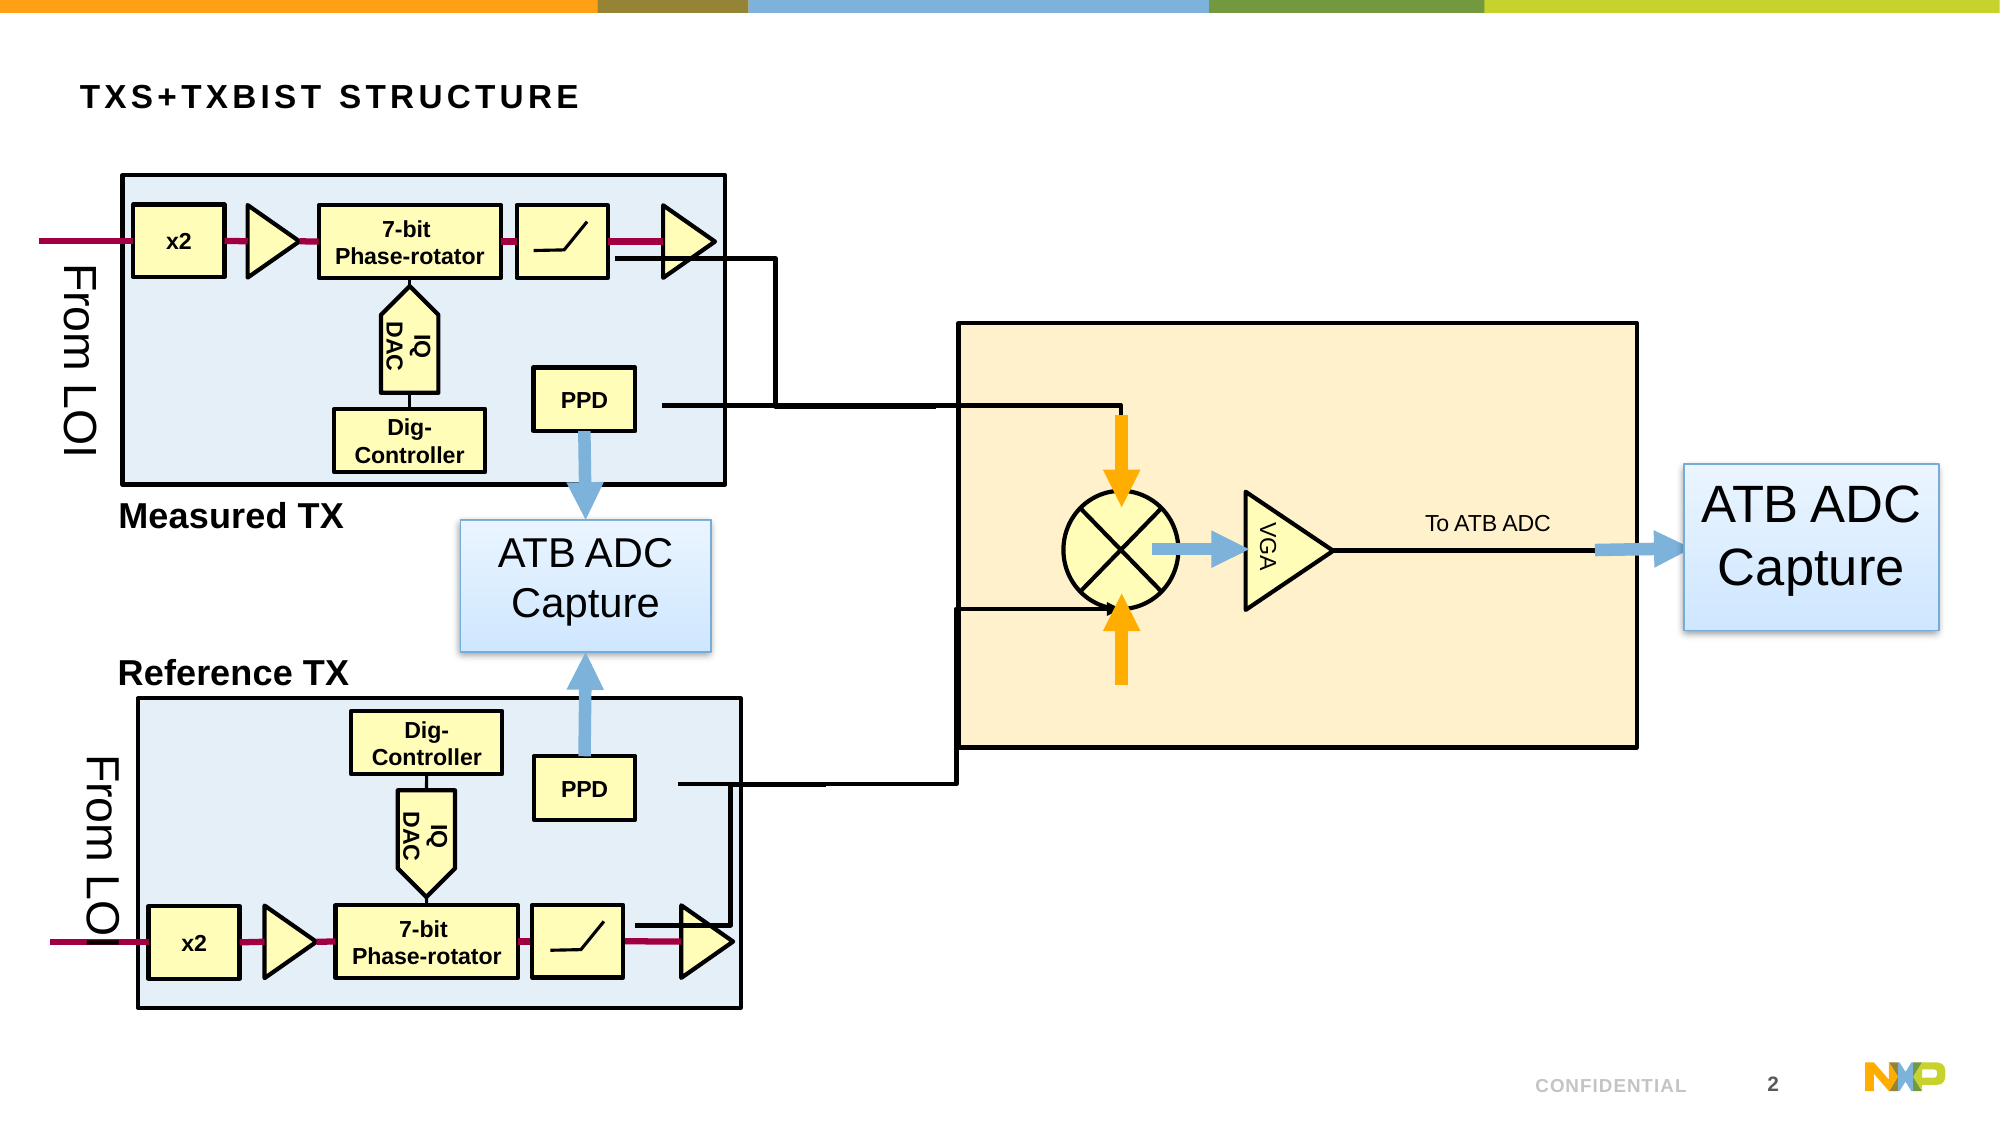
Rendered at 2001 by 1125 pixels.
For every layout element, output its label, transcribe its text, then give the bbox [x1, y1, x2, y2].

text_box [35, 174, 1940, 1009]
title Txs+Txbist structure [64, 67, 1940, 174]
